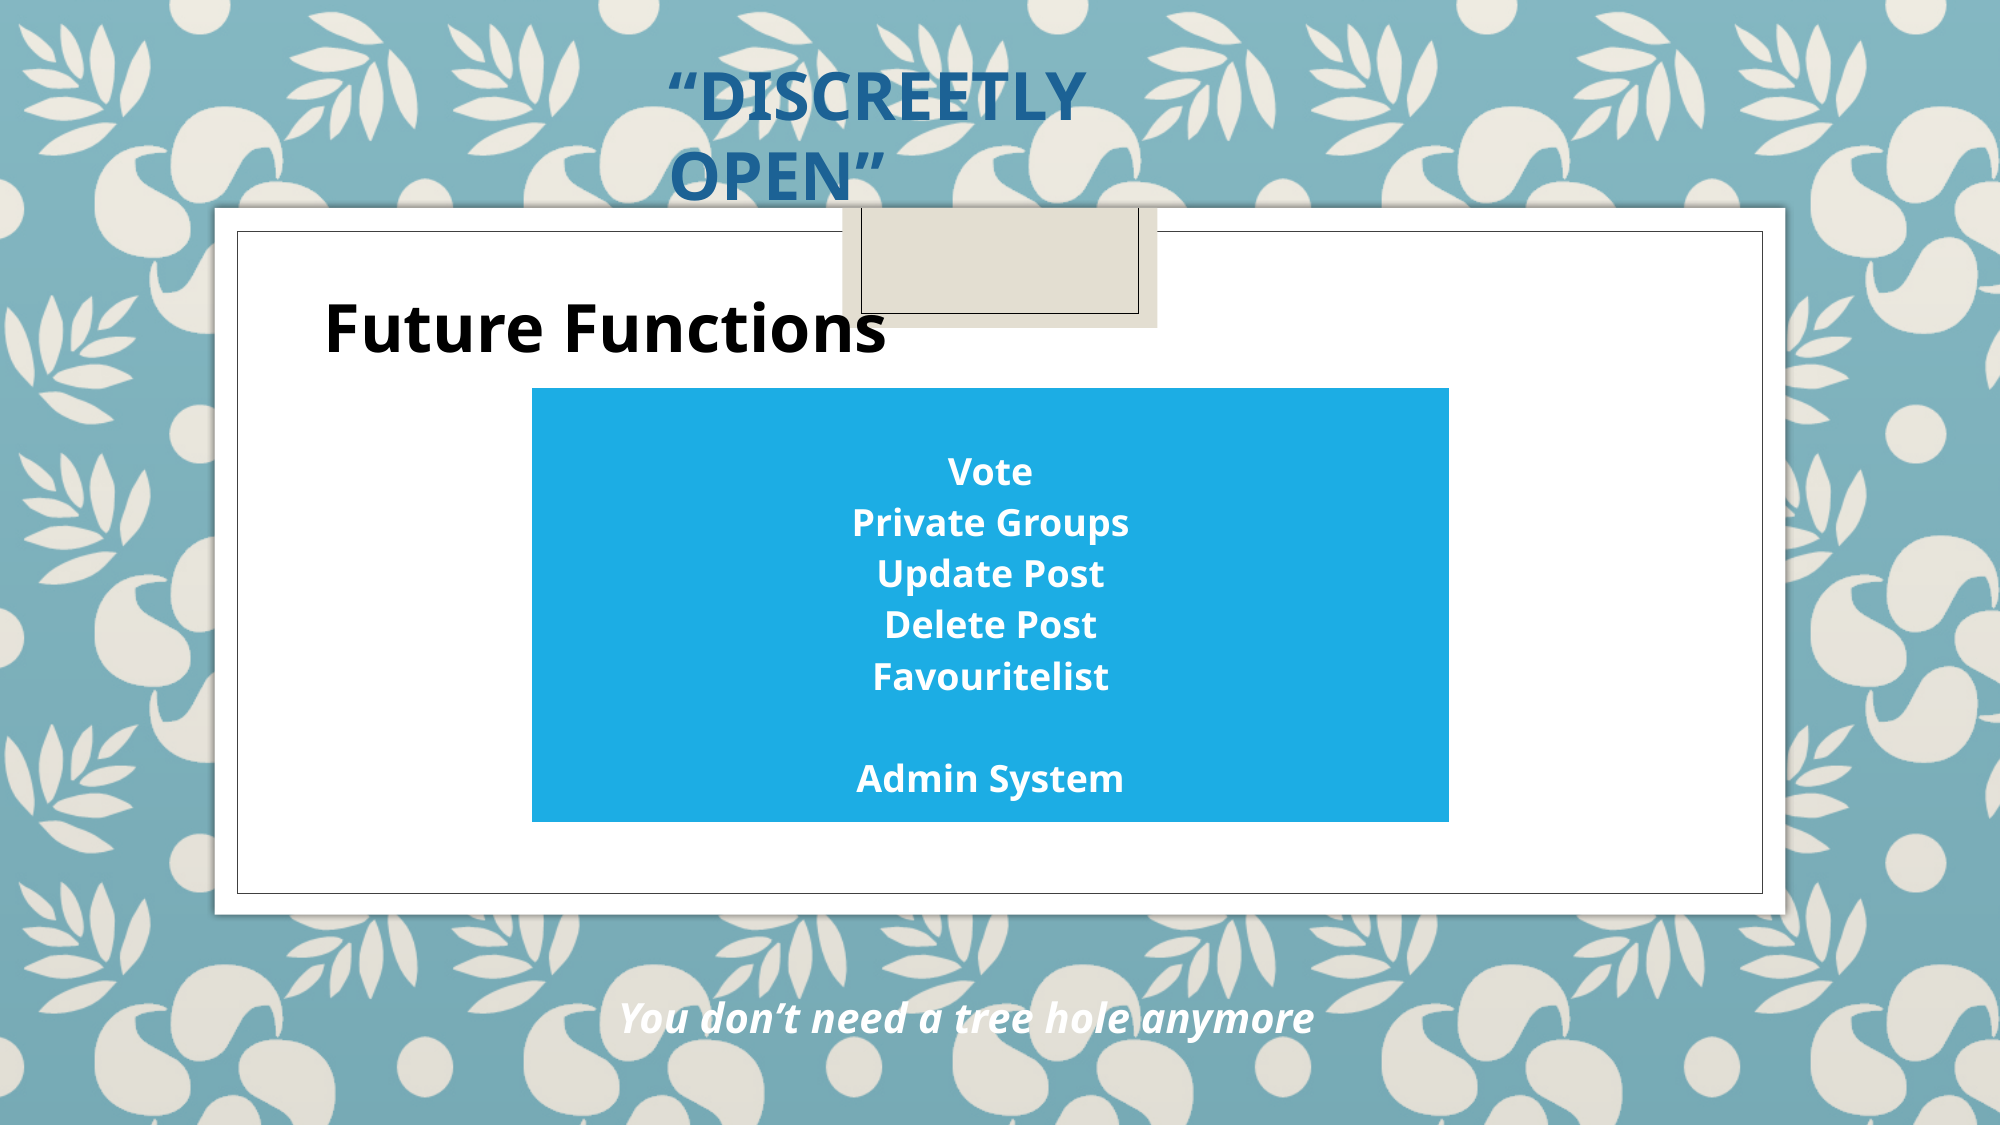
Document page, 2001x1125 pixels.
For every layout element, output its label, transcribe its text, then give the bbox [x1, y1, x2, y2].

text_box You don’t need a tree hole anymore [603, 984, 1391, 1050]
table_header Vote Private Groups Update Post Delete Post Favouritelist Admin System [532, 388, 1449, 822]
text_box Future Functions [308, 278, 1451, 374]
text_box “DISCREETLY OPEN” [653, 46, 1322, 221]
